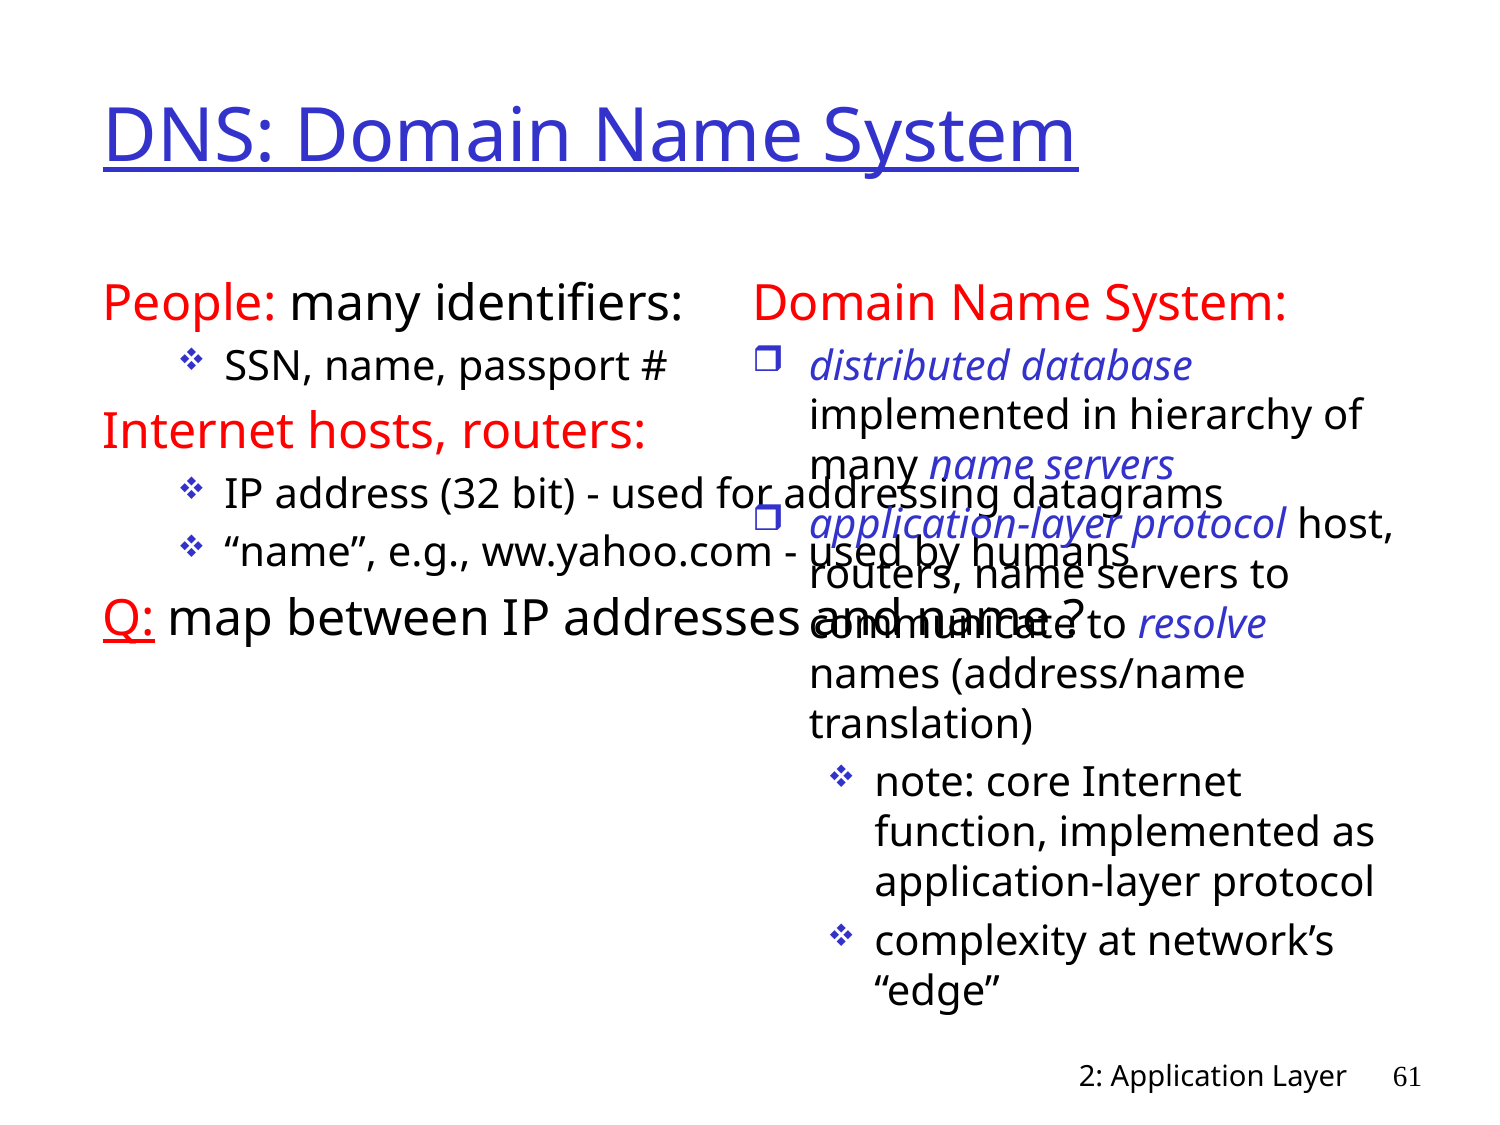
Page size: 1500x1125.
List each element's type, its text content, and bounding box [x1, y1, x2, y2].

slide_number 61 [1362, 1049, 1438, 1125]
list People: many identifiers: SSN, name, passport # Internet hosts, routers: IP address (32 bit) - used for addressing datagrams “name”, e.g., ww.yahoo.com - used by humans Q: map between IP addresses and name ? [87, 262, 737, 1026]
footer 2: Application Layer [887, 1049, 1362, 1125]
list Domain Name System: distributed database implemented in hierarchy of many name servers application-layer protocol host, routers, name servers to communicate to resolve names (address/name translation) note: core Internet function, implemented as application-layer protocol complexity at network’s “edge” [737, 262, 1419, 1026]
title DNS: Domain Name System [87, 37, 1363, 226]
